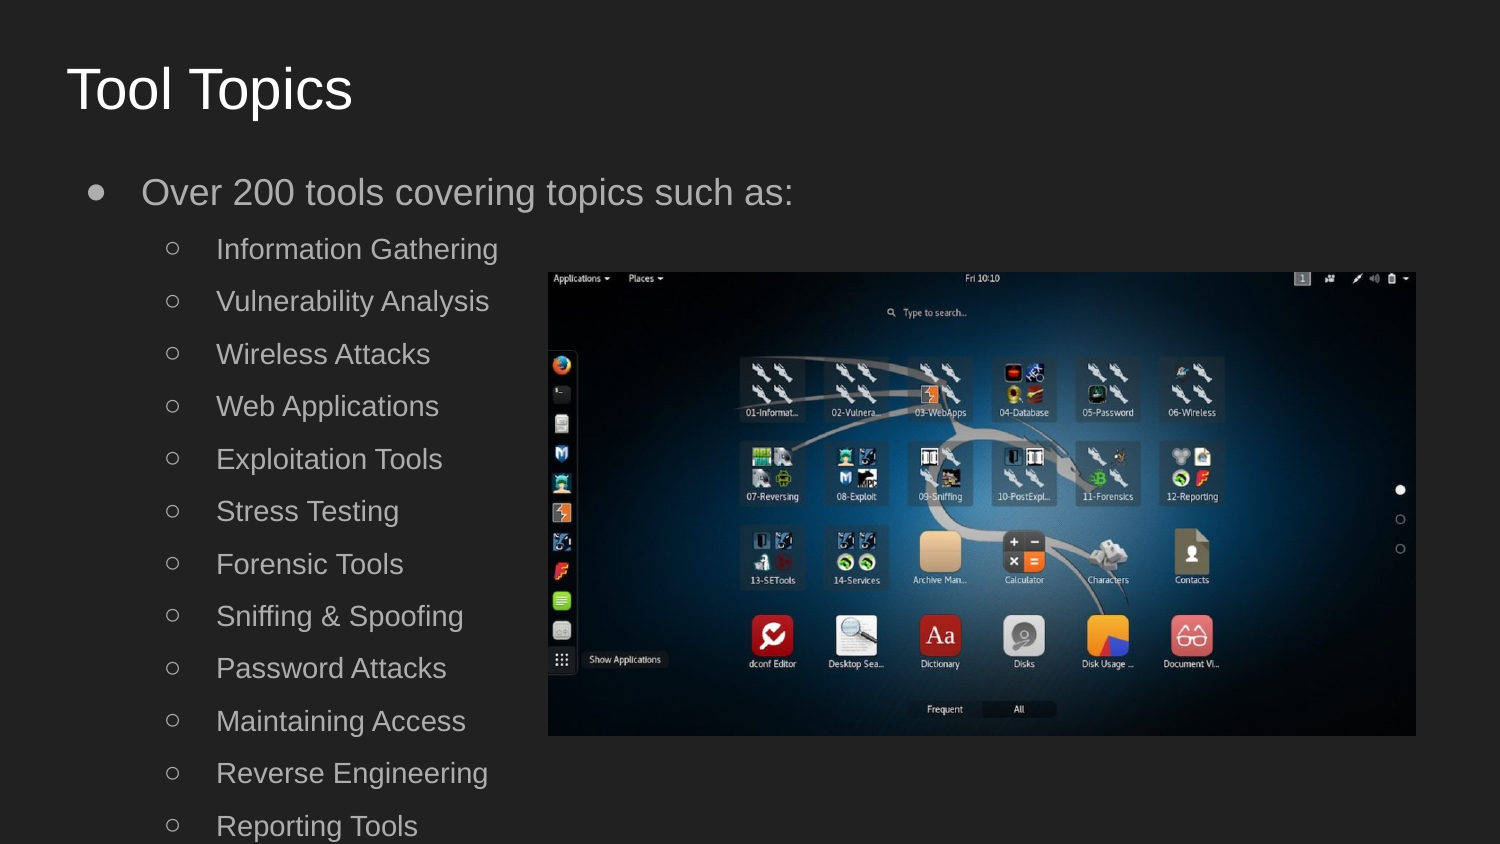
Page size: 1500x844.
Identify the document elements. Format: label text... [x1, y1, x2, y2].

title Tool Topics [51, 36, 1449, 130]
picture [548, 272, 1416, 736]
list Over 200 tools covering topics such as: Information Gathering Vulnerability Analysis Wireless Attacks Web Applications Exploitation Tools Stress Testing Forensic Tools Sniffing & Spoofing Password Attacks Maintaining Access Reverse Engineering Reporting Tools [51, 130, 1449, 691]
